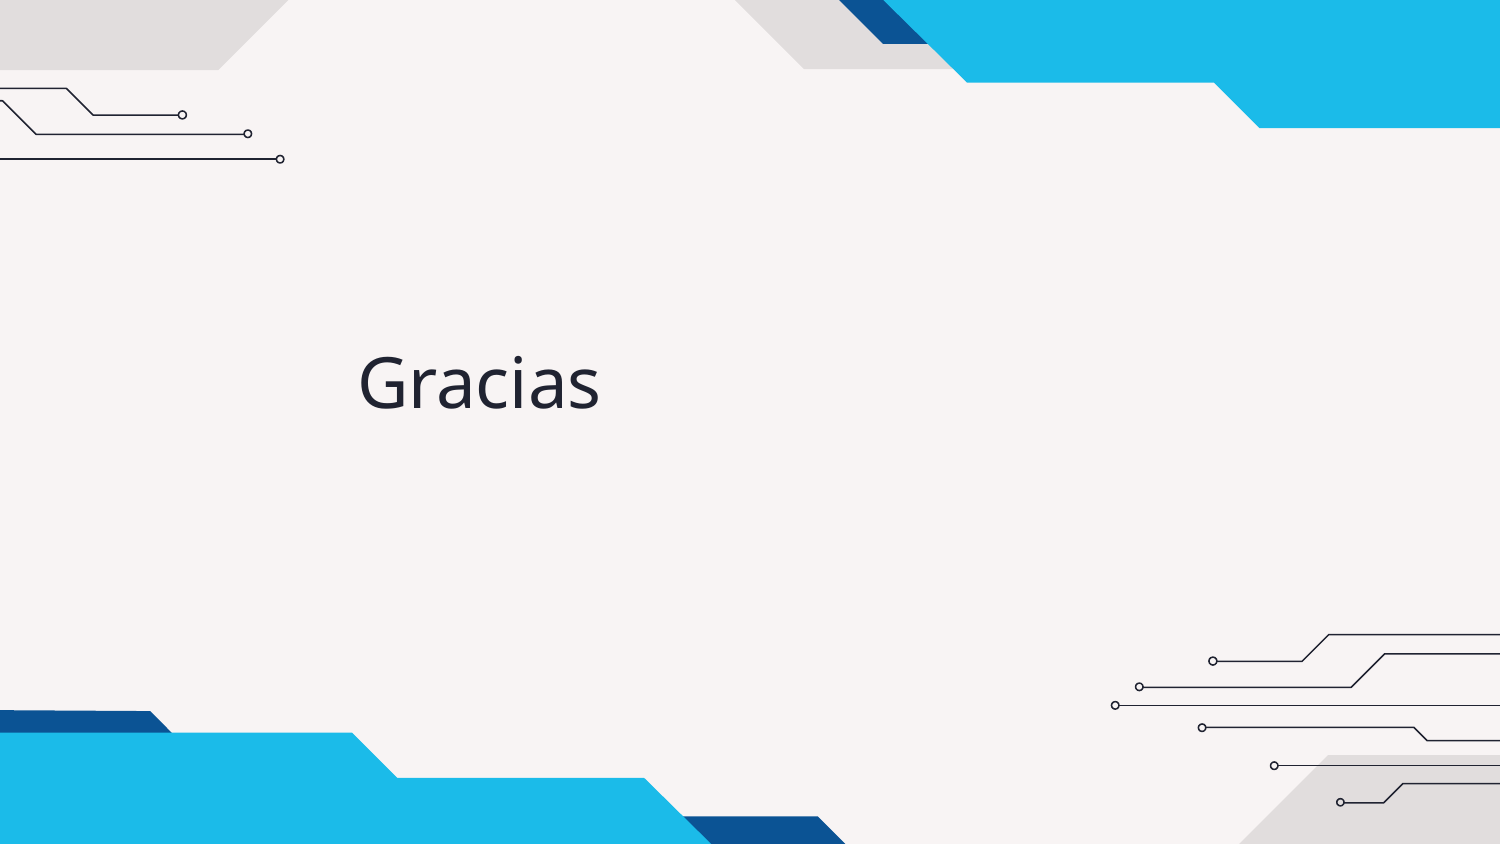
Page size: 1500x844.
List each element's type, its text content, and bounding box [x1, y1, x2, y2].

title Gracias [342, 256, 1025, 505]
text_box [1111, 634, 1500, 807]
